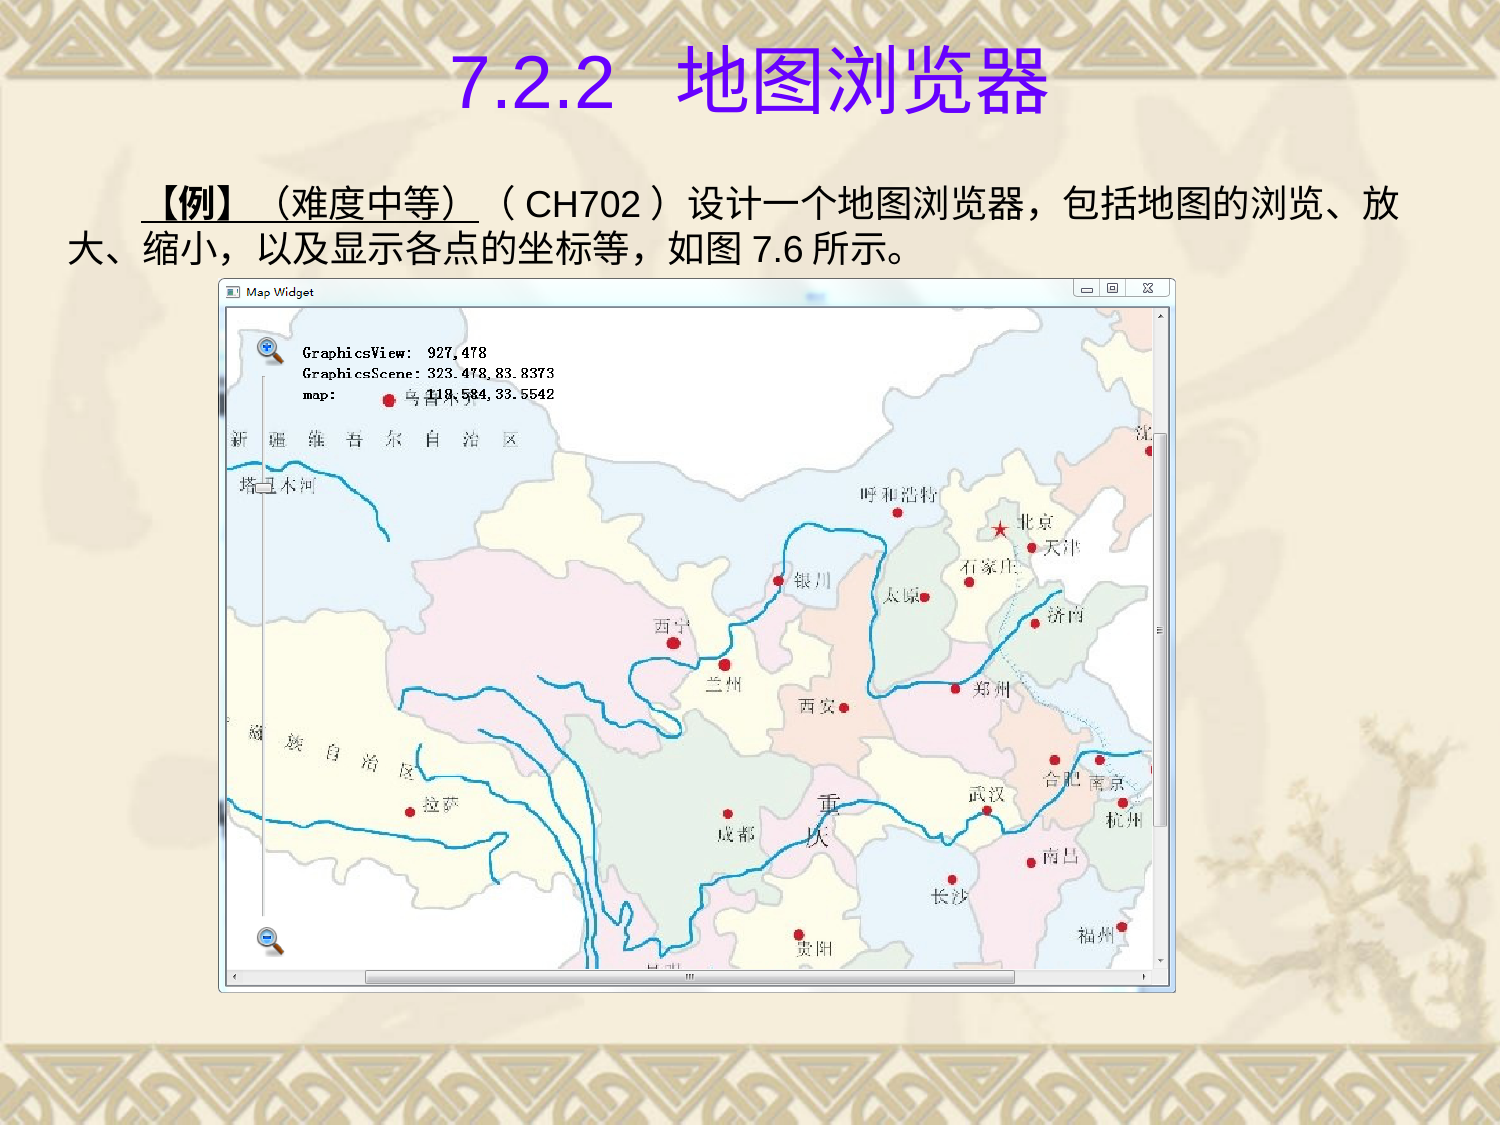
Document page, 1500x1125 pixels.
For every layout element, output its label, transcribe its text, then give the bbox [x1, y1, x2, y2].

text_box 【例】（难度中等）（CH702）设计一个地图浏览器，包括地图的浏览、放大、缩小，以及显示各点的坐标等，如图7.6所示。 [53, 172, 1436, 323]
title 7.2.2 地图浏览器 [49, 7, 1451, 149]
picture [0, 0, 1500, 1125]
